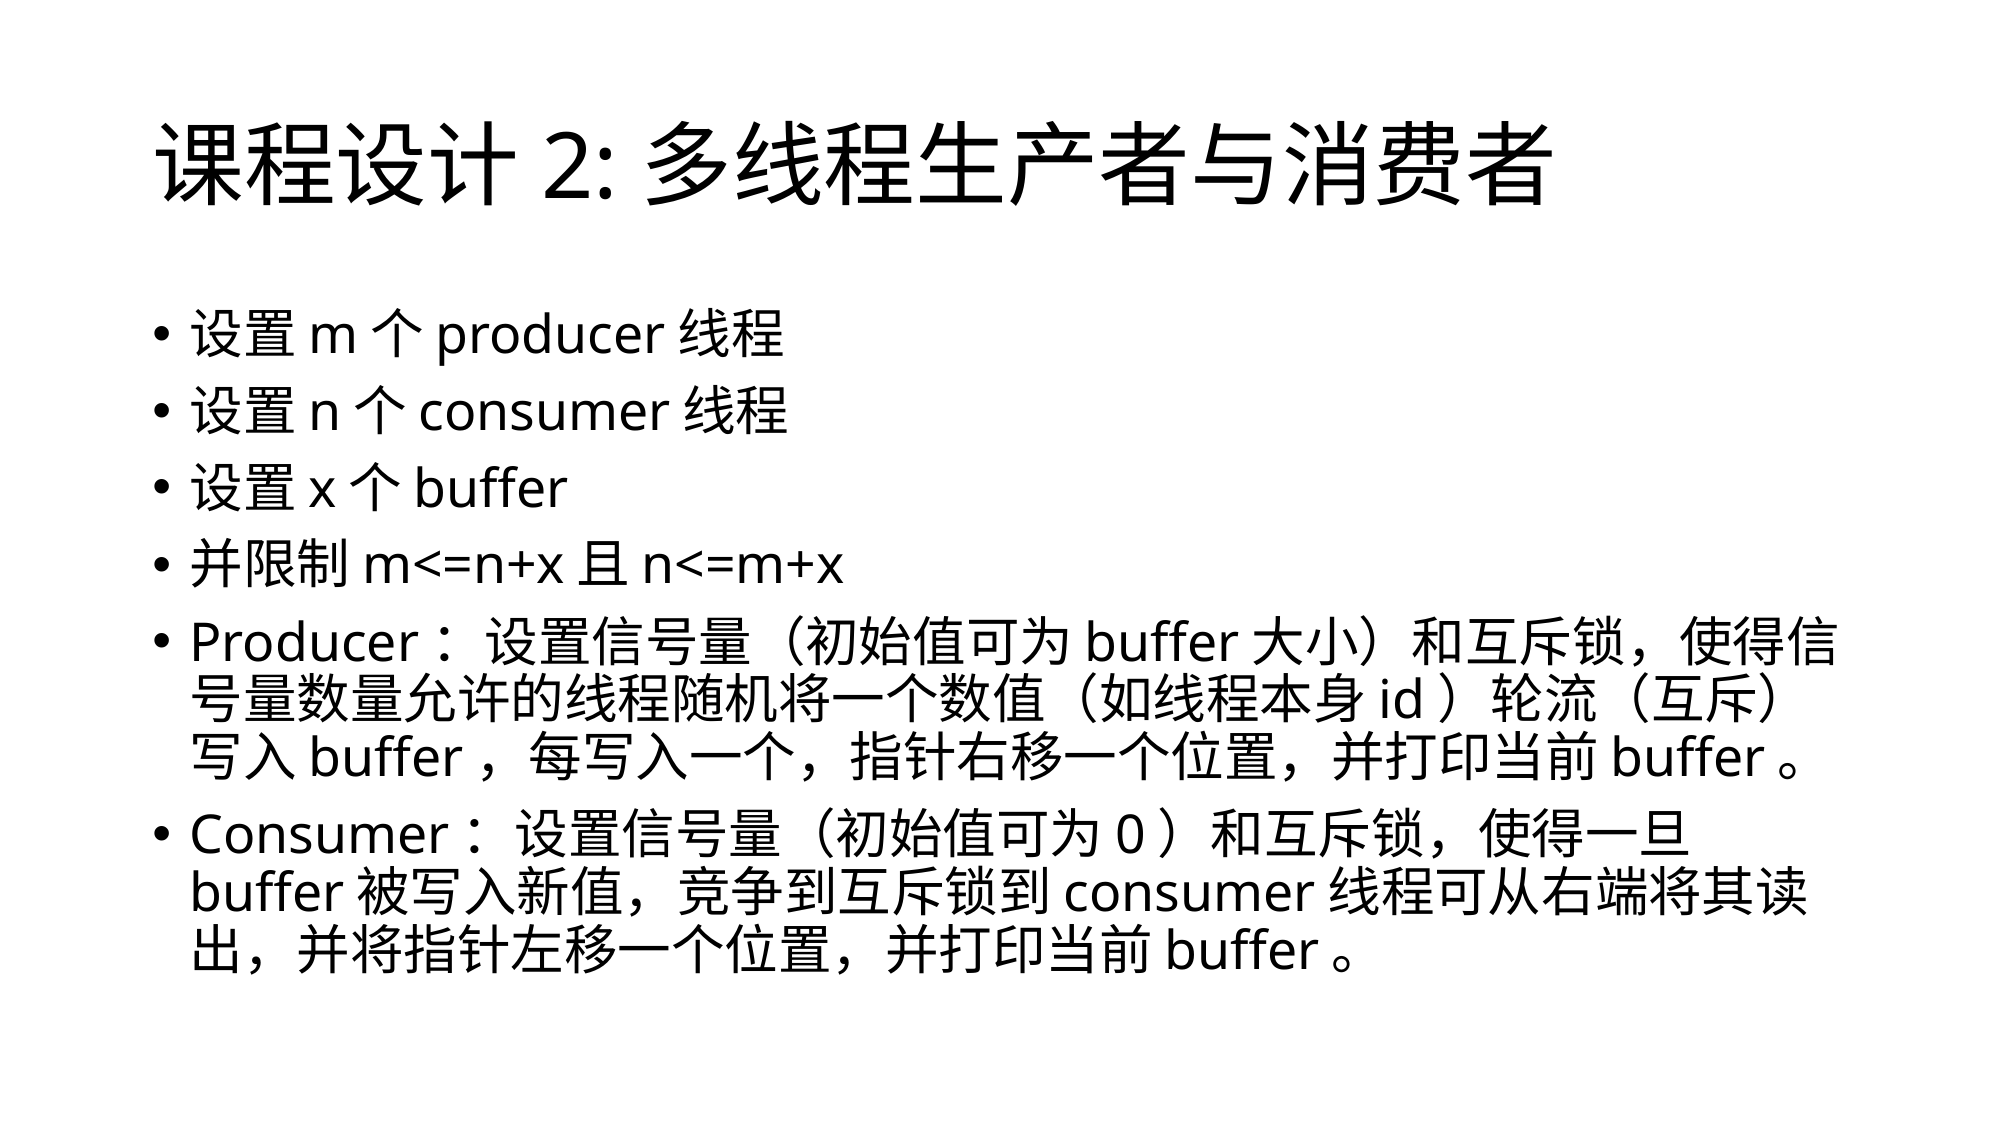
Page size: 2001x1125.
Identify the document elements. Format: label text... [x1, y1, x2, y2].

list 设置m个producer线程 设置n个consumer线程 设置x个buffer 并限制m<=n+x且n<=m+x Producer：设置信号量（初始值可为buffer大小）和互斥锁，使得信号量数量允许的线程随机将一个数值（如线程本身id）轮流（互斥）写入buffer，每写入一个，指针右移一个位置，并打印当前buffer。 Consumer：设置信号量（初始值可为0）和互斥锁，使得一旦buffer被写入新值，竞争到互斥锁到consumer线程可从右端将其读出，并将指针左移一个位置，并打印当前buffer。 [137, 299, 1863, 1014]
title 课程设计2:多线程生产者与消费者 [137, 59, 1863, 278]
